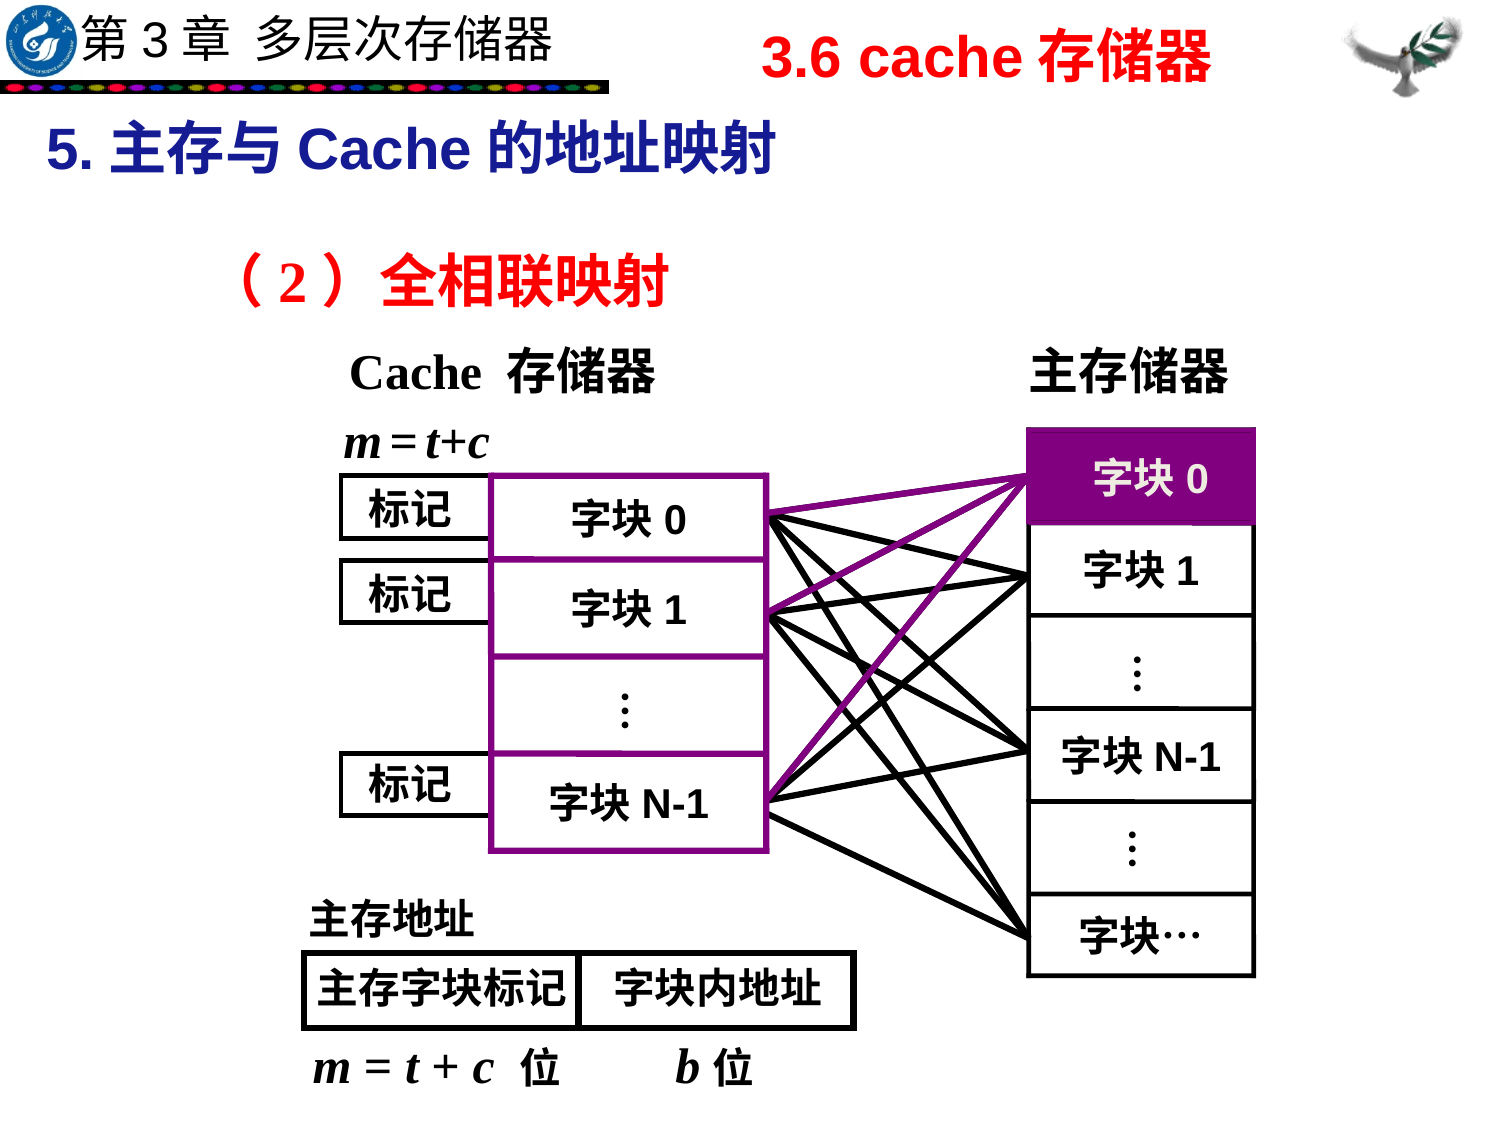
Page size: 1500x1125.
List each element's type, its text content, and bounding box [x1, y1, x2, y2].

text_box （2）全相联映射 [191, 236, 830, 322]
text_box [292, 332, 1254, 1101]
text_box 3.6 cache存储器 [746, 11, 1228, 97]
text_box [490, 427, 1255, 851]
picture [1312, 0, 1500, 134]
picture [0, 0, 609, 94]
text_box 5.主存与Cache的地址映射 [31, 103, 793, 189]
